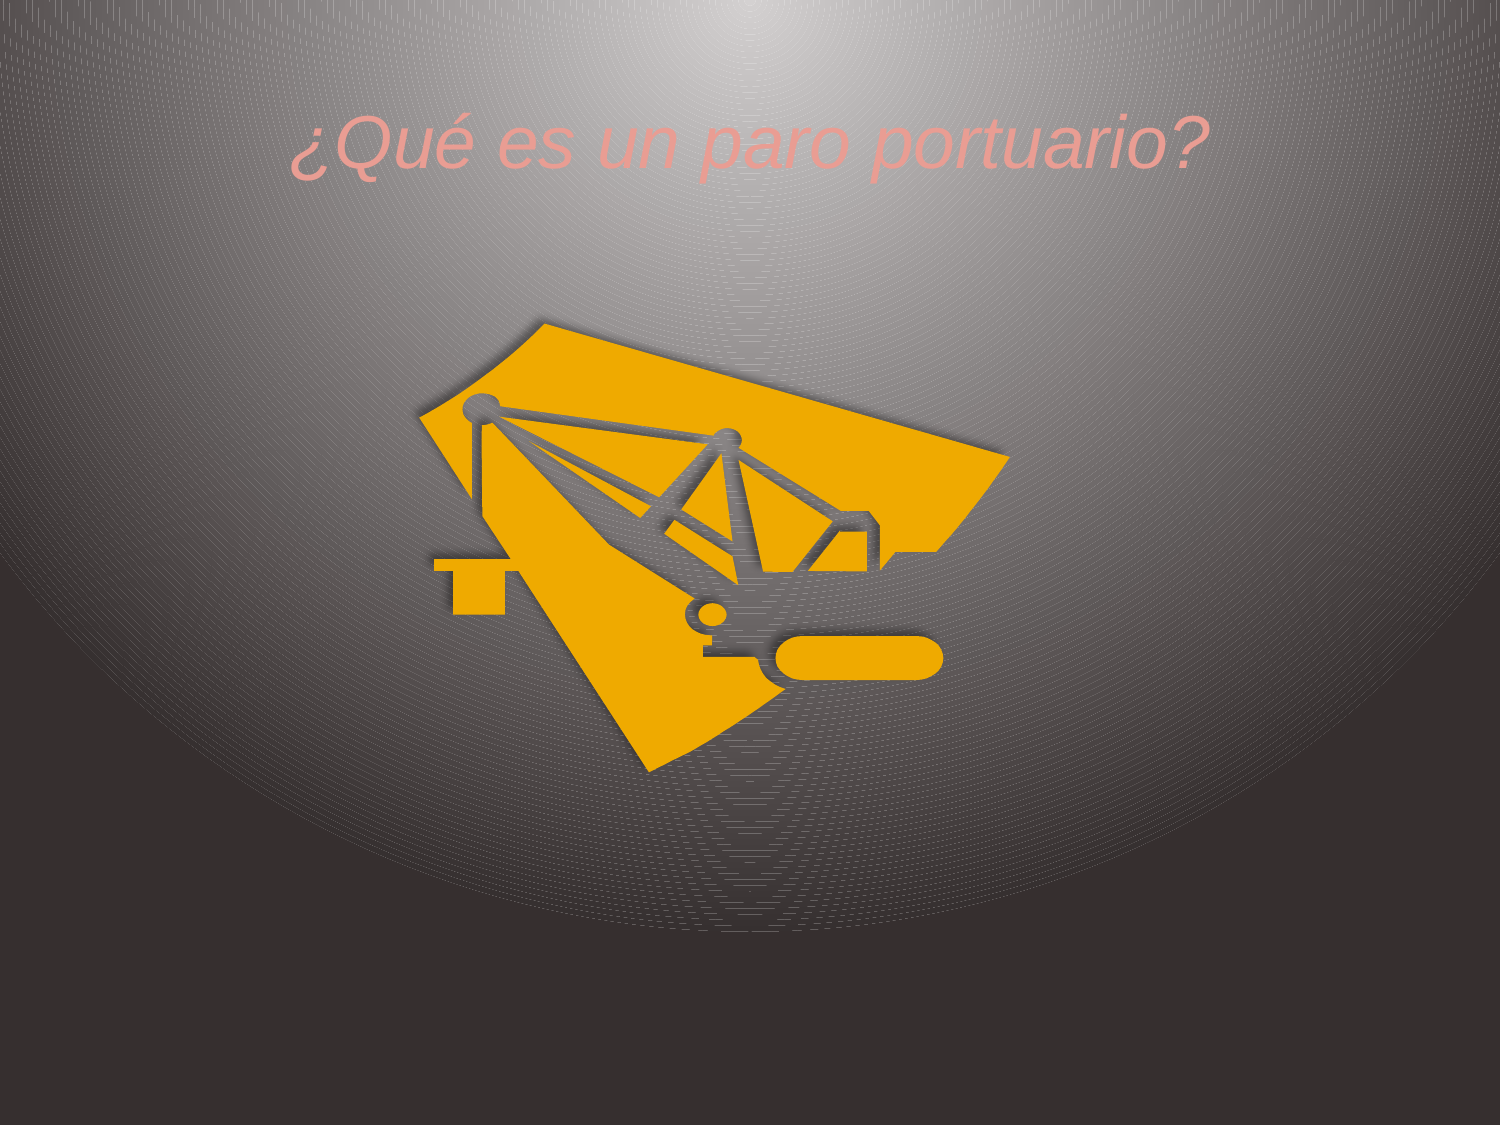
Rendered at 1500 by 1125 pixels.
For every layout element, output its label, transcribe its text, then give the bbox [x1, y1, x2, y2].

title ¿Qué es un paro portuario? [75, 45, 1425, 233]
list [421, 325, 1009, 772]
